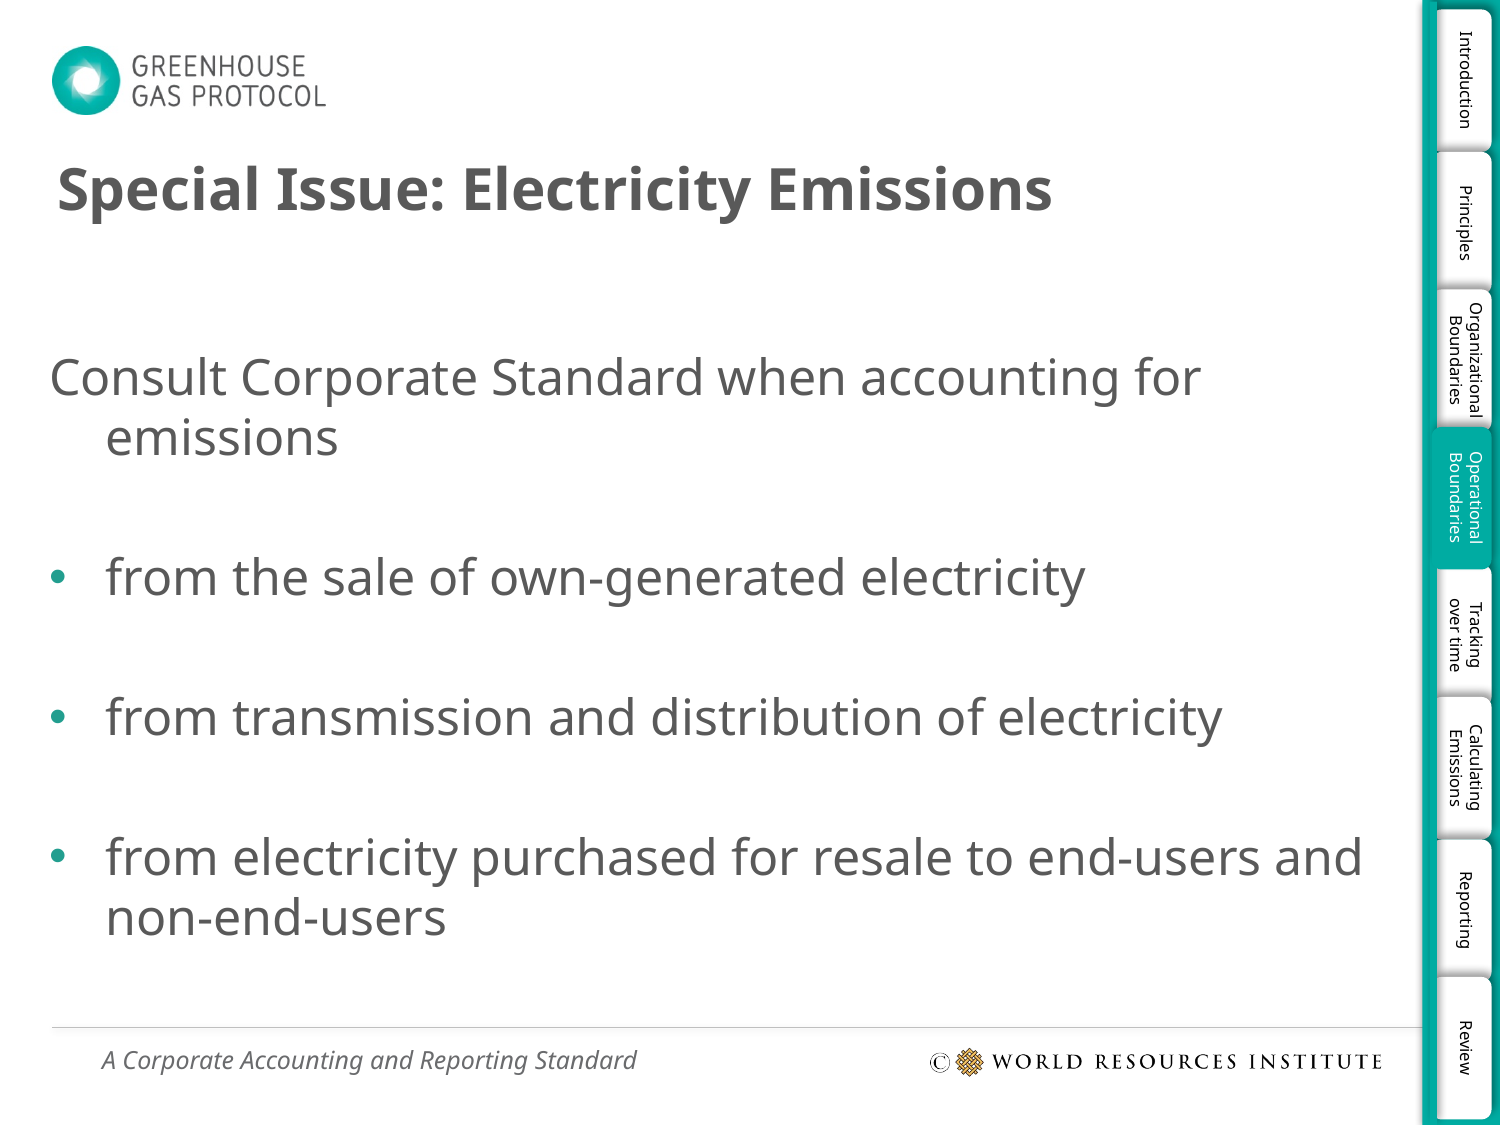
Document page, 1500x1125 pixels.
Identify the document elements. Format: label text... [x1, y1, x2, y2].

list Consult Corporate Standard when accounting for emissions from the sale of own-generated electricity from transmission and distribution of electricity from electricity purchased for resale to end-users and non-end-users [34, 338, 1399, 1100]
picture [52, 46, 326, 115]
title Special Issue: Electricity Emissions [42, 143, 1430, 230]
